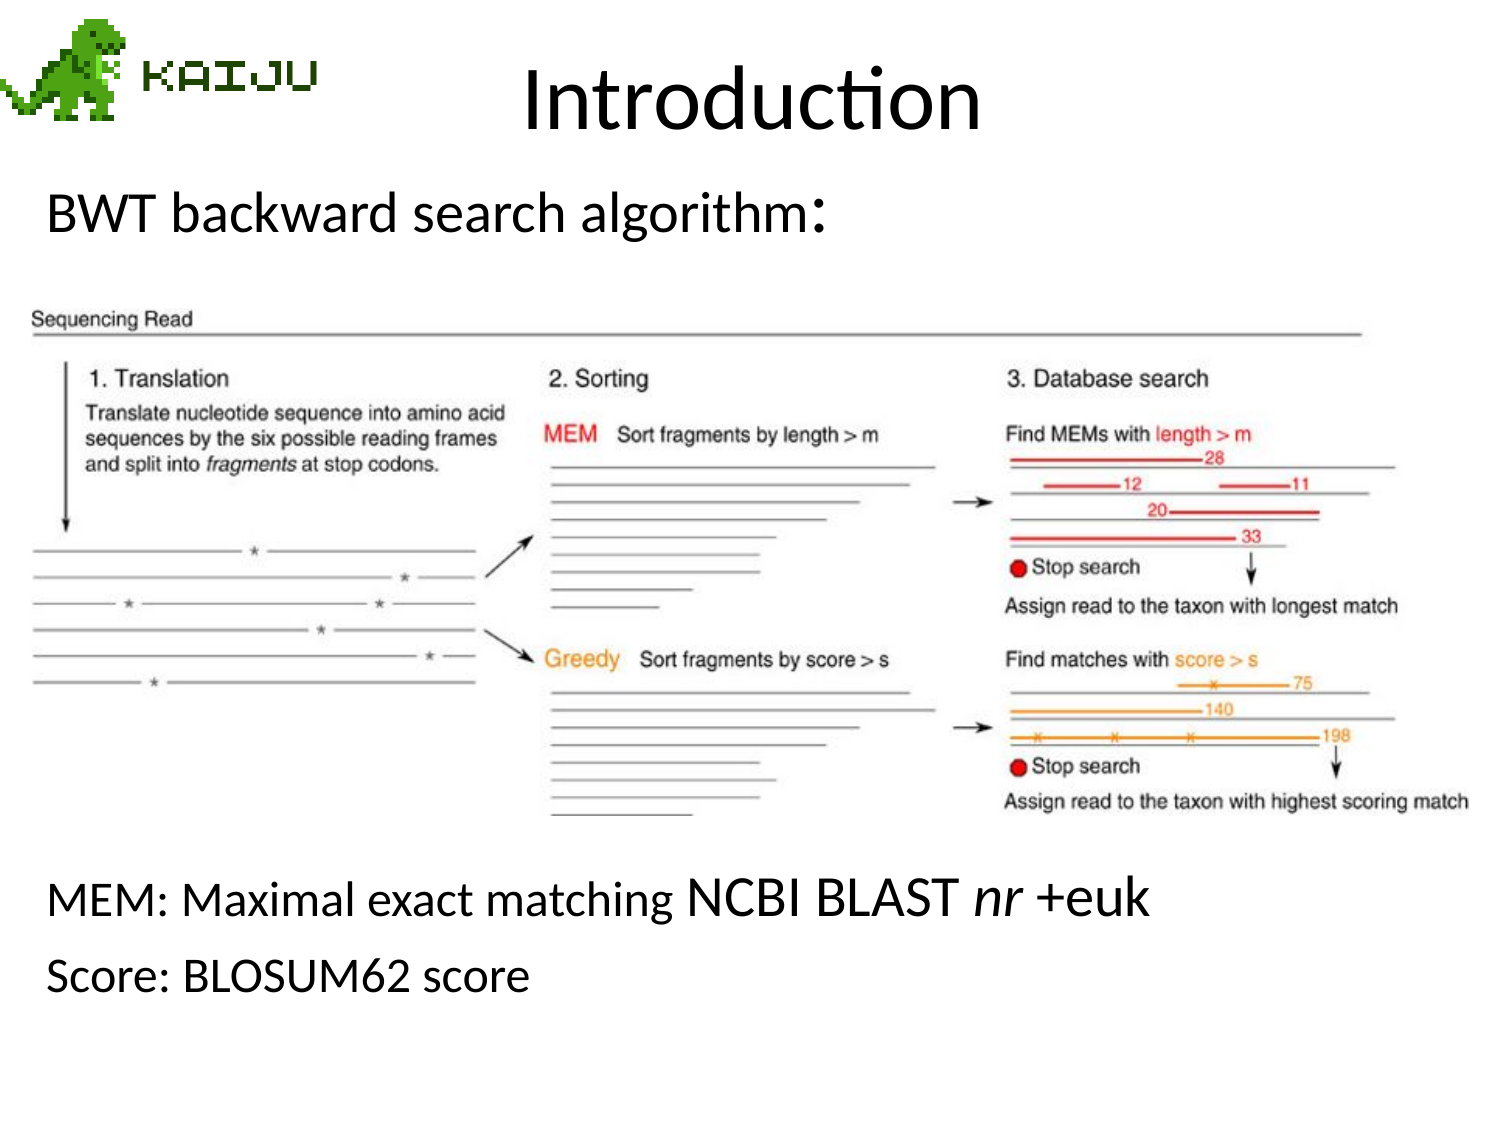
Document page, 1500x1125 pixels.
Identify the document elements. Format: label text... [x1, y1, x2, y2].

list BWT backward search algorithm: MEM: Maximal exact matching NCBI BLAST nr +euk Score: BLOSUM62 score [31, 824, 1397, 1085]
text_box Introduction [506, 40, 1207, 161]
list BWT backward search algorithm: MEM: Maximal exact matching NCBI BLAST nr +euk Score: BLOSUM62 score [31, 160, 1397, 307]
picture [30, 308, 1469, 817]
picture [0, 18, 334, 121]
